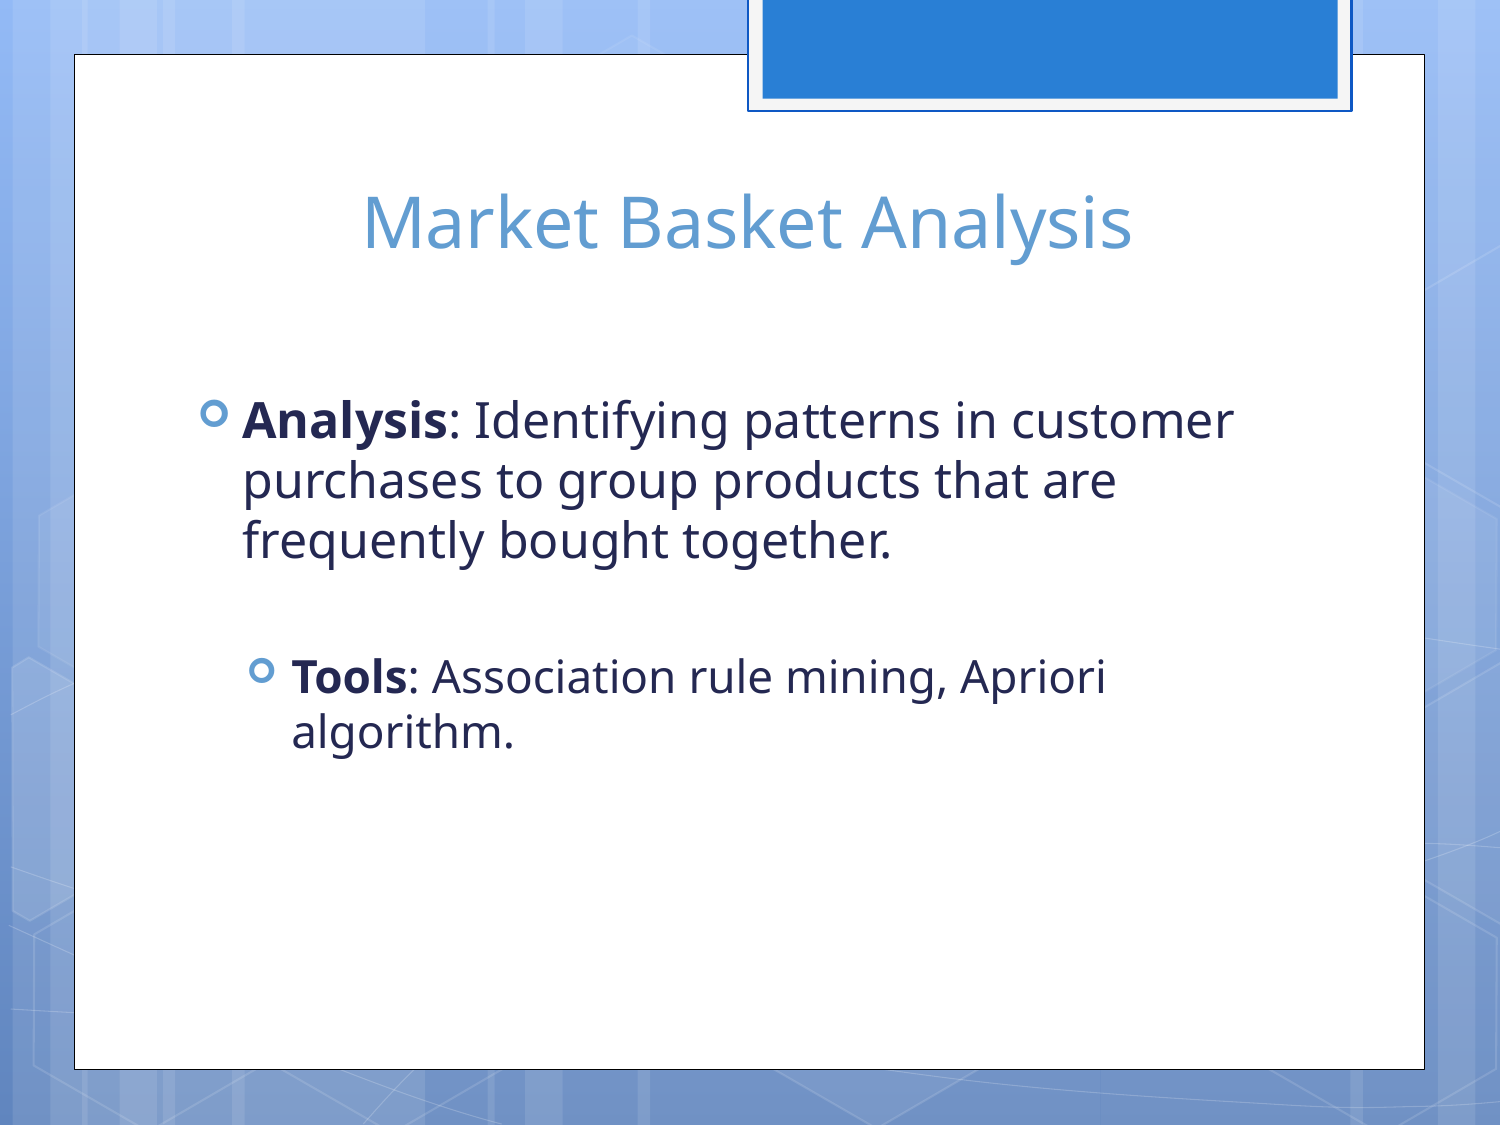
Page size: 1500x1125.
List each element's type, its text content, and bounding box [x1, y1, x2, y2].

list Analysis: Identifying patterns in customer purchases to group products that are frequently bought together. Tools: Association rule mining, Apriori algorithm. [171, 381, 1283, 957]
title Market Basket Analysis [171, 168, 1324, 357]
